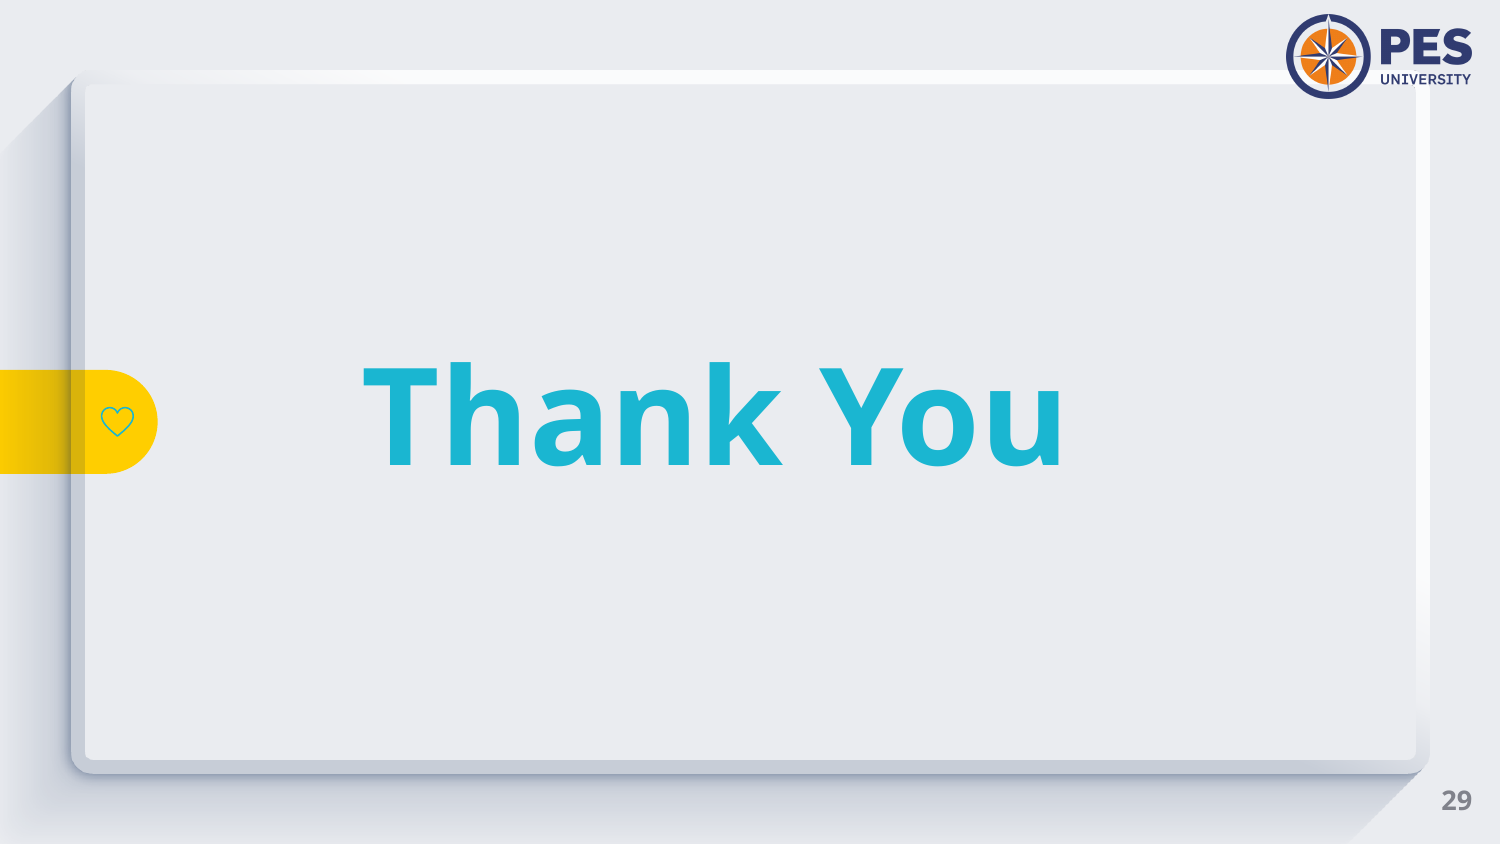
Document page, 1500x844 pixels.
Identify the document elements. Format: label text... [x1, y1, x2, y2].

title Thank You [361, 339, 1303, 505]
slide_number 29 [1414, 759, 1500, 844]
picture [0, 0, 1500, 844]
